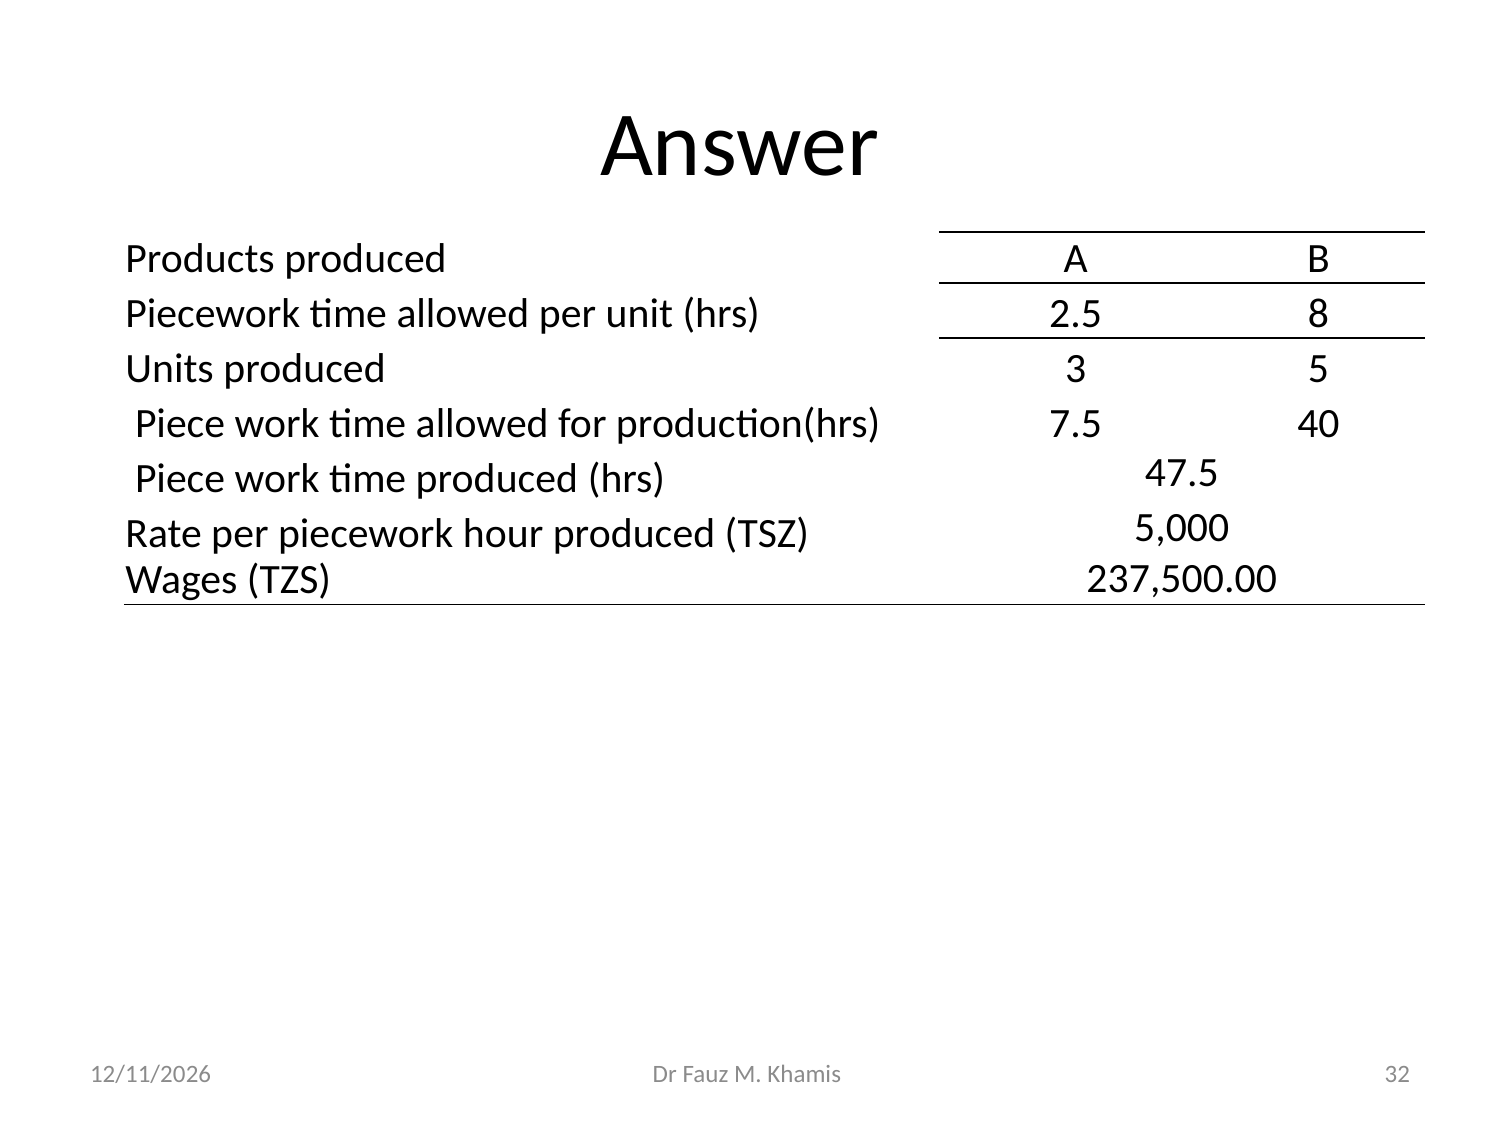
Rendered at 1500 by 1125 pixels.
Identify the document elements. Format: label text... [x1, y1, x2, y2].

table_cell 8 [1212, 284, 1425, 337]
table_cell 47.5 [939, 448, 1425, 503]
table_cell 7.5 [939, 393, 1212, 448]
table_cell Wages (TZS) [124, 558, 939, 604]
table_cell Units produced [124, 338, 939, 393]
table_header Products produced [124, 232, 939, 283]
table_cell 40 [1212, 393, 1425, 448]
table_cell 2.5 [939, 284, 1212, 337]
table_cell 3 [939, 339, 1212, 393]
table_cell Piece work time produced (hrs) [124, 448, 939, 503]
table_cell Piecework time allowed per unit (hrs) [124, 283, 939, 338]
table_cell 5,000 [939, 503, 1425, 558]
table_cell Rate per piecework hour produced (TSZ) [124, 503, 939, 558]
slide_number 32 [1074, 1042, 1425, 1103]
table_cell 237,500.00 [939, 558, 1425, 604]
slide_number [75, 1042, 425, 1103]
footer Dr Fauz M. Khamis [512, 1042, 988, 1103]
table_cell 5 [1212, 339, 1425, 393]
table_cell Piece work time allowed for production(hrs) [124, 393, 939, 448]
table_header B [1212, 233, 1425, 282]
title Answer [75, 45, 1425, 233]
table_header A [939, 233, 1212, 282]
